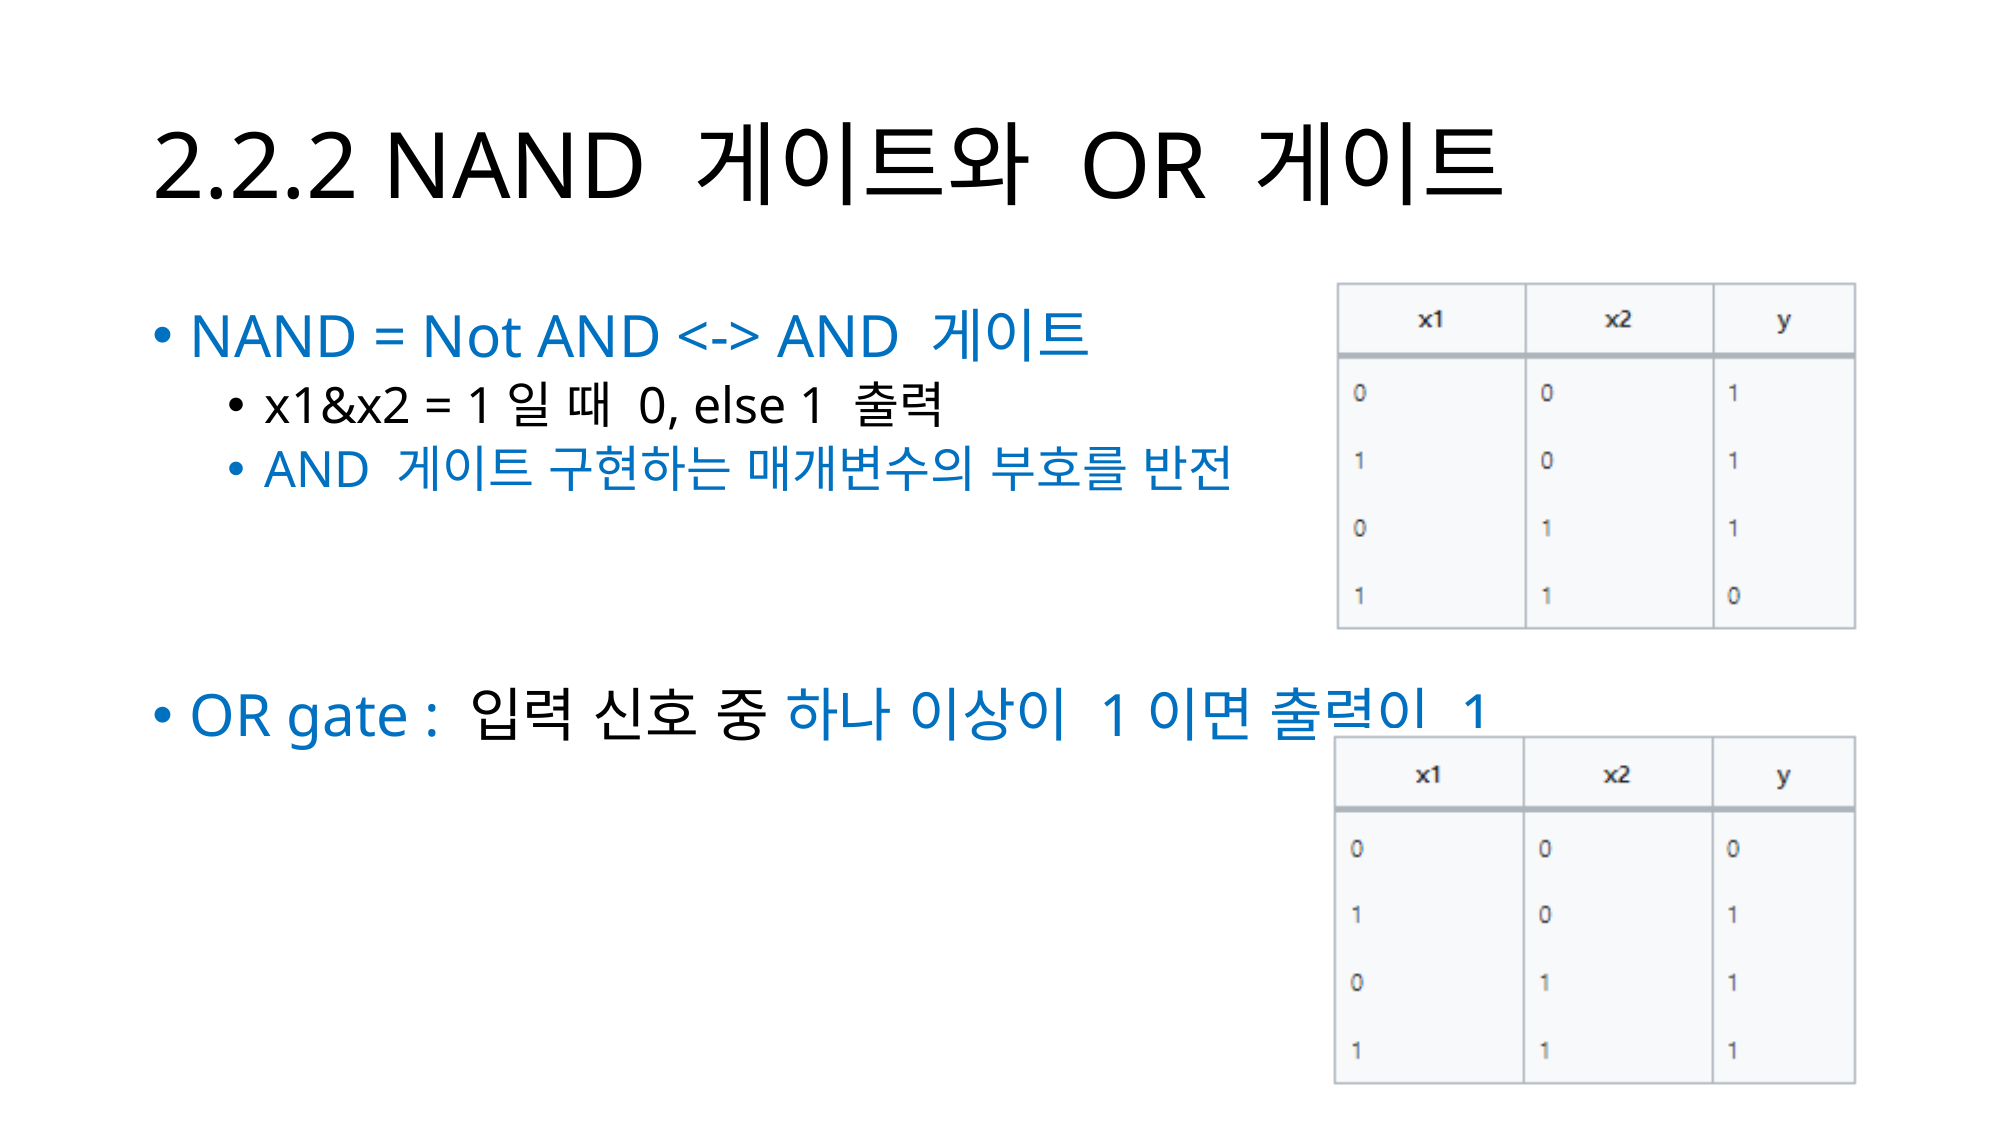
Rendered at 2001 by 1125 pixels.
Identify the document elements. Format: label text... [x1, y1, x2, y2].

title 2.2.2 NAND 게이트와 OR 게이트 [137, 59, 1863, 278]
picture [1328, 728, 1863, 1087]
list NAND = Not AND <-> AND 게이트 x1&x2 = 1일 때 0, else 1 출력 AND 게이트 구현하는 매개변수의 부호를 반전 OR gate : 입력 신호 중 하나 이상이 1이면 출력이 1 [137, 299, 1863, 1014]
picture [1329, 277, 1863, 632]
